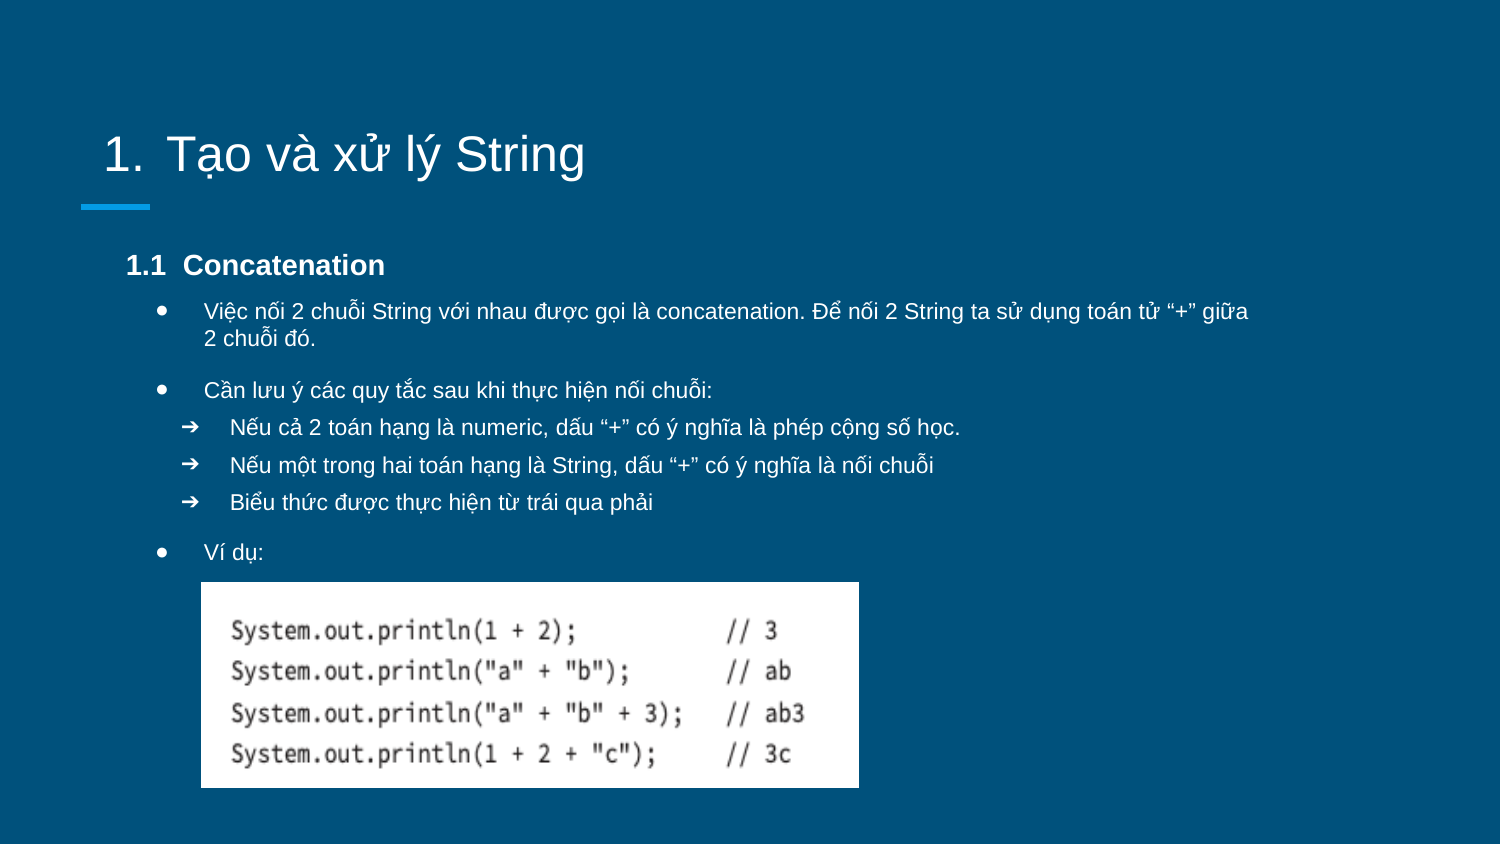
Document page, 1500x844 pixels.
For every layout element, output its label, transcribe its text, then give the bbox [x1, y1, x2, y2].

list 1.1 Concatenation [101, 242, 1255, 286]
list Việc nối 2 chuỗi String với nhau được gọi là concatenation. Để nối 2 String ta sử dụng toán tử “+” giữa 2 chuỗi đó. [113, 292, 1268, 356]
list Ví dụ: [113, 529, 1268, 574]
list Biểu thức được thực hiện từ trái qua phải [139, 479, 1268, 524]
picture [202, 583, 858, 787]
title Tạo và xử lý String [76, 112, 1230, 191]
list Nếu cả 2 toán hạng là numeric, dấu “+” có ý nghĩa là phép cộng số học. [139, 404, 1268, 442]
list Nếu một trong hai toán hạng là String, dấu “+” có ý nghĩa là nối chuỗi [139, 442, 1268, 479]
list Cần lưu ý các quy tắc sau khi thực hiện nối chuỗi: [113, 367, 1268, 411]
